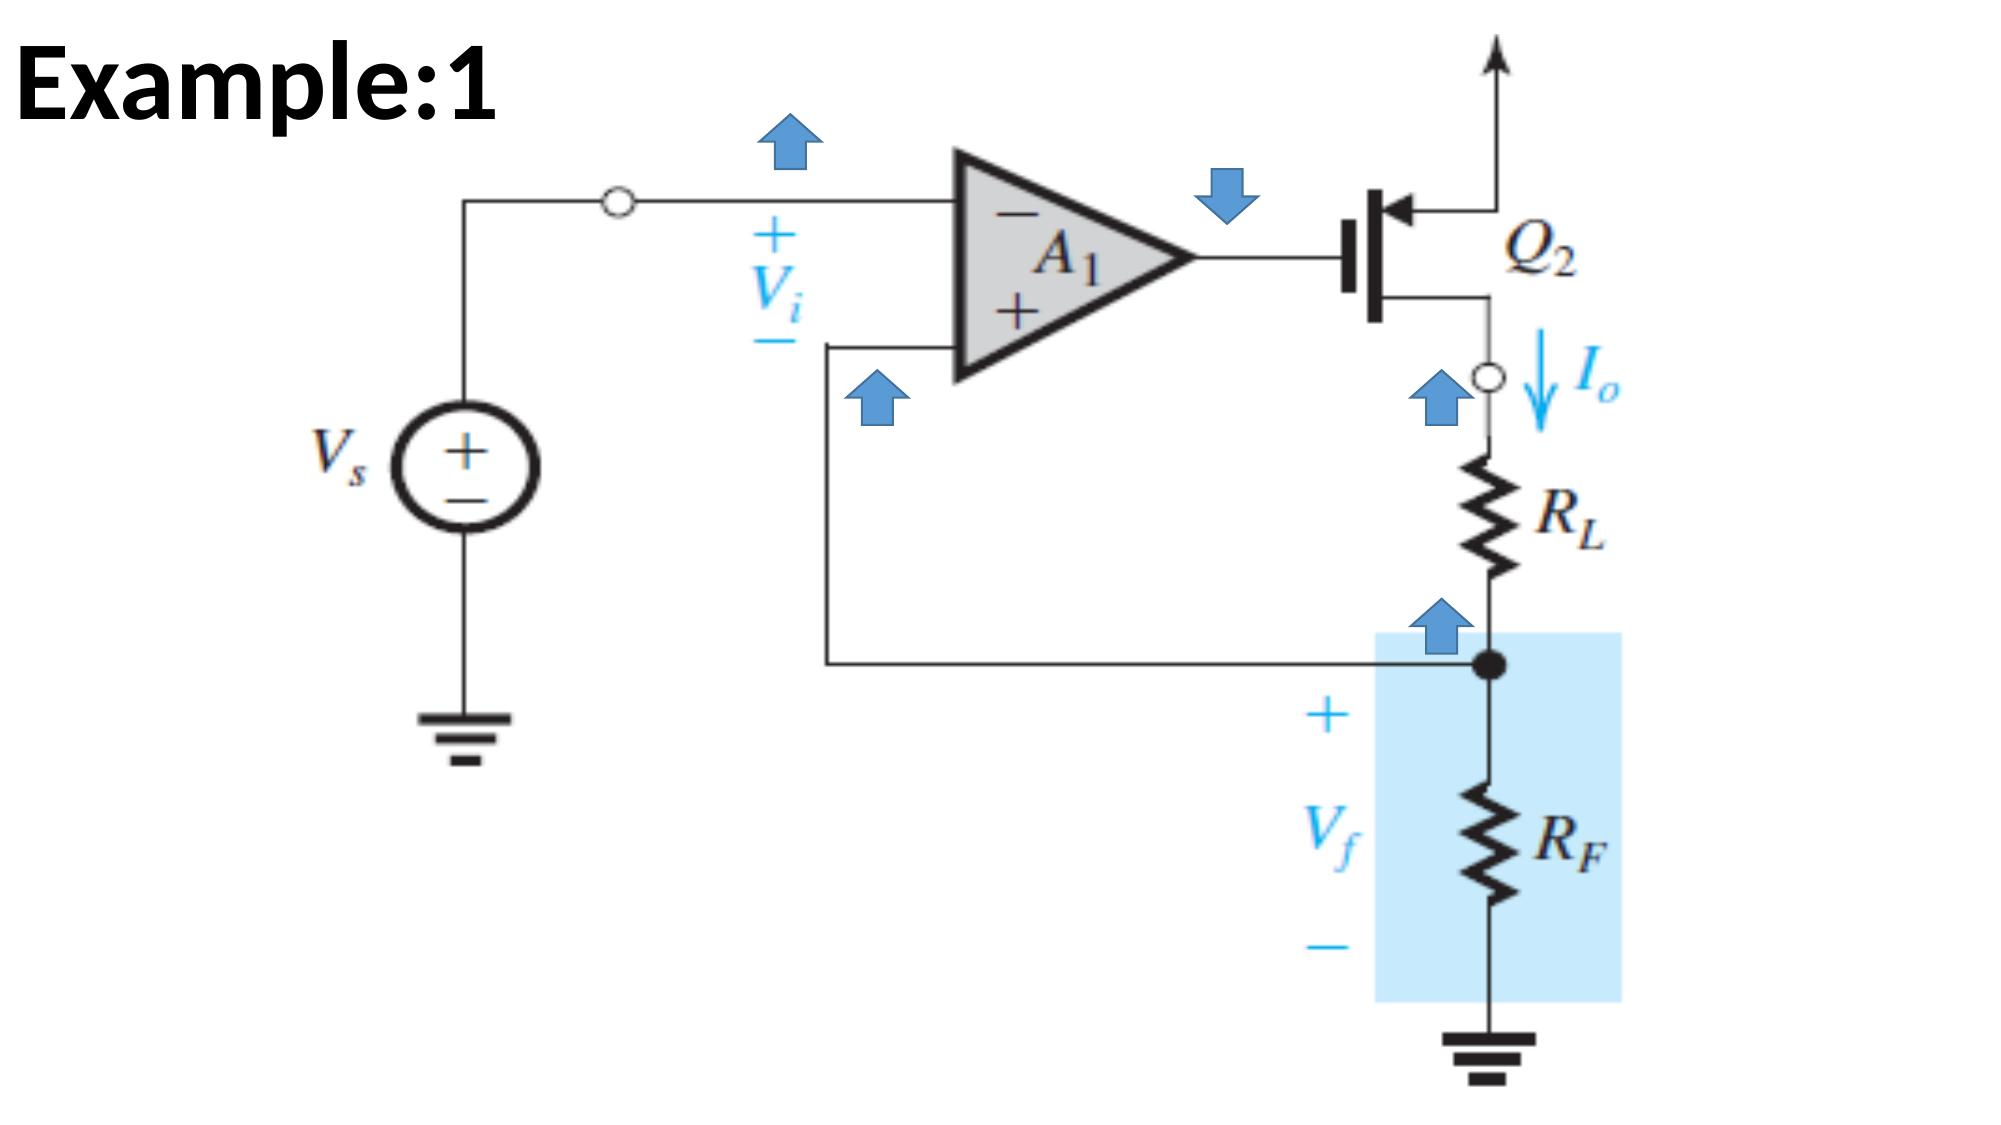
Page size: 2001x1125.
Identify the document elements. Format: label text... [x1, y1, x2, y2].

picture [310, 34, 1638, 1104]
text_box Example:1 [0, 0, 519, 150]
